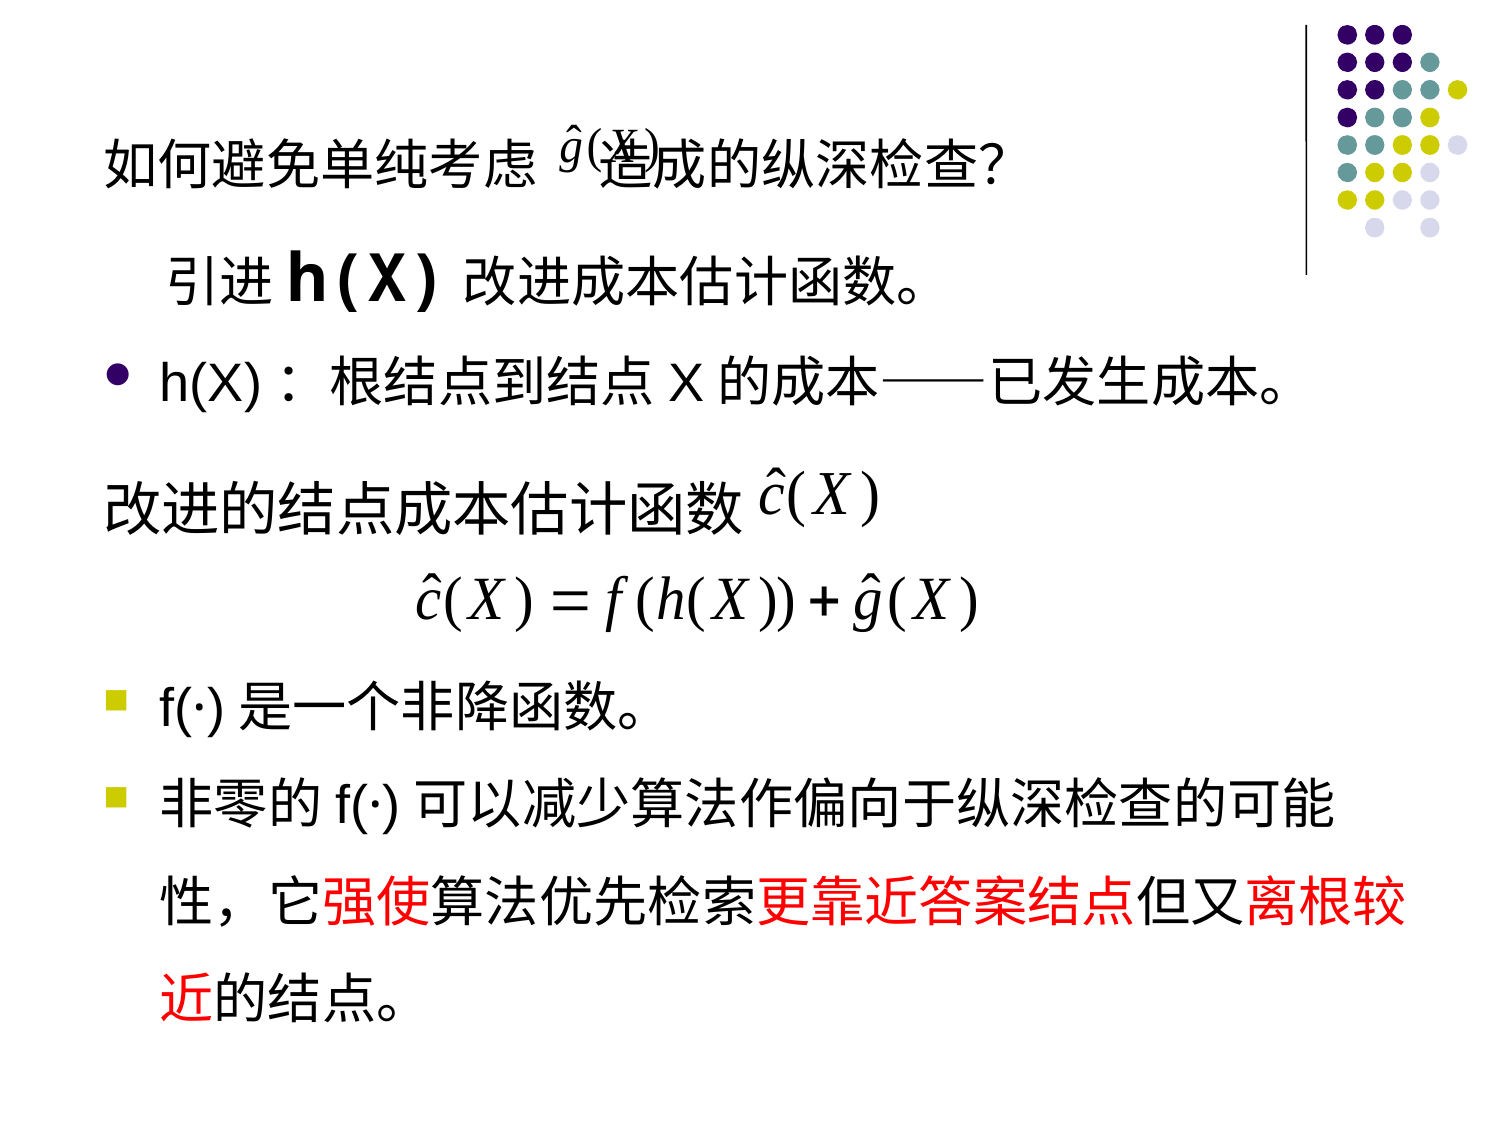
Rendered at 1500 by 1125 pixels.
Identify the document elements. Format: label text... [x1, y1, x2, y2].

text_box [88, 429, 1439, 880]
list 如何避免单纯考虑 造成的纵深检查？ 引进h(X)改进成本估计函数。 h(X)：根结点到结点X的成本——已发生成本。 [88, 89, 1439, 327]
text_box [549, 116, 669, 183]
